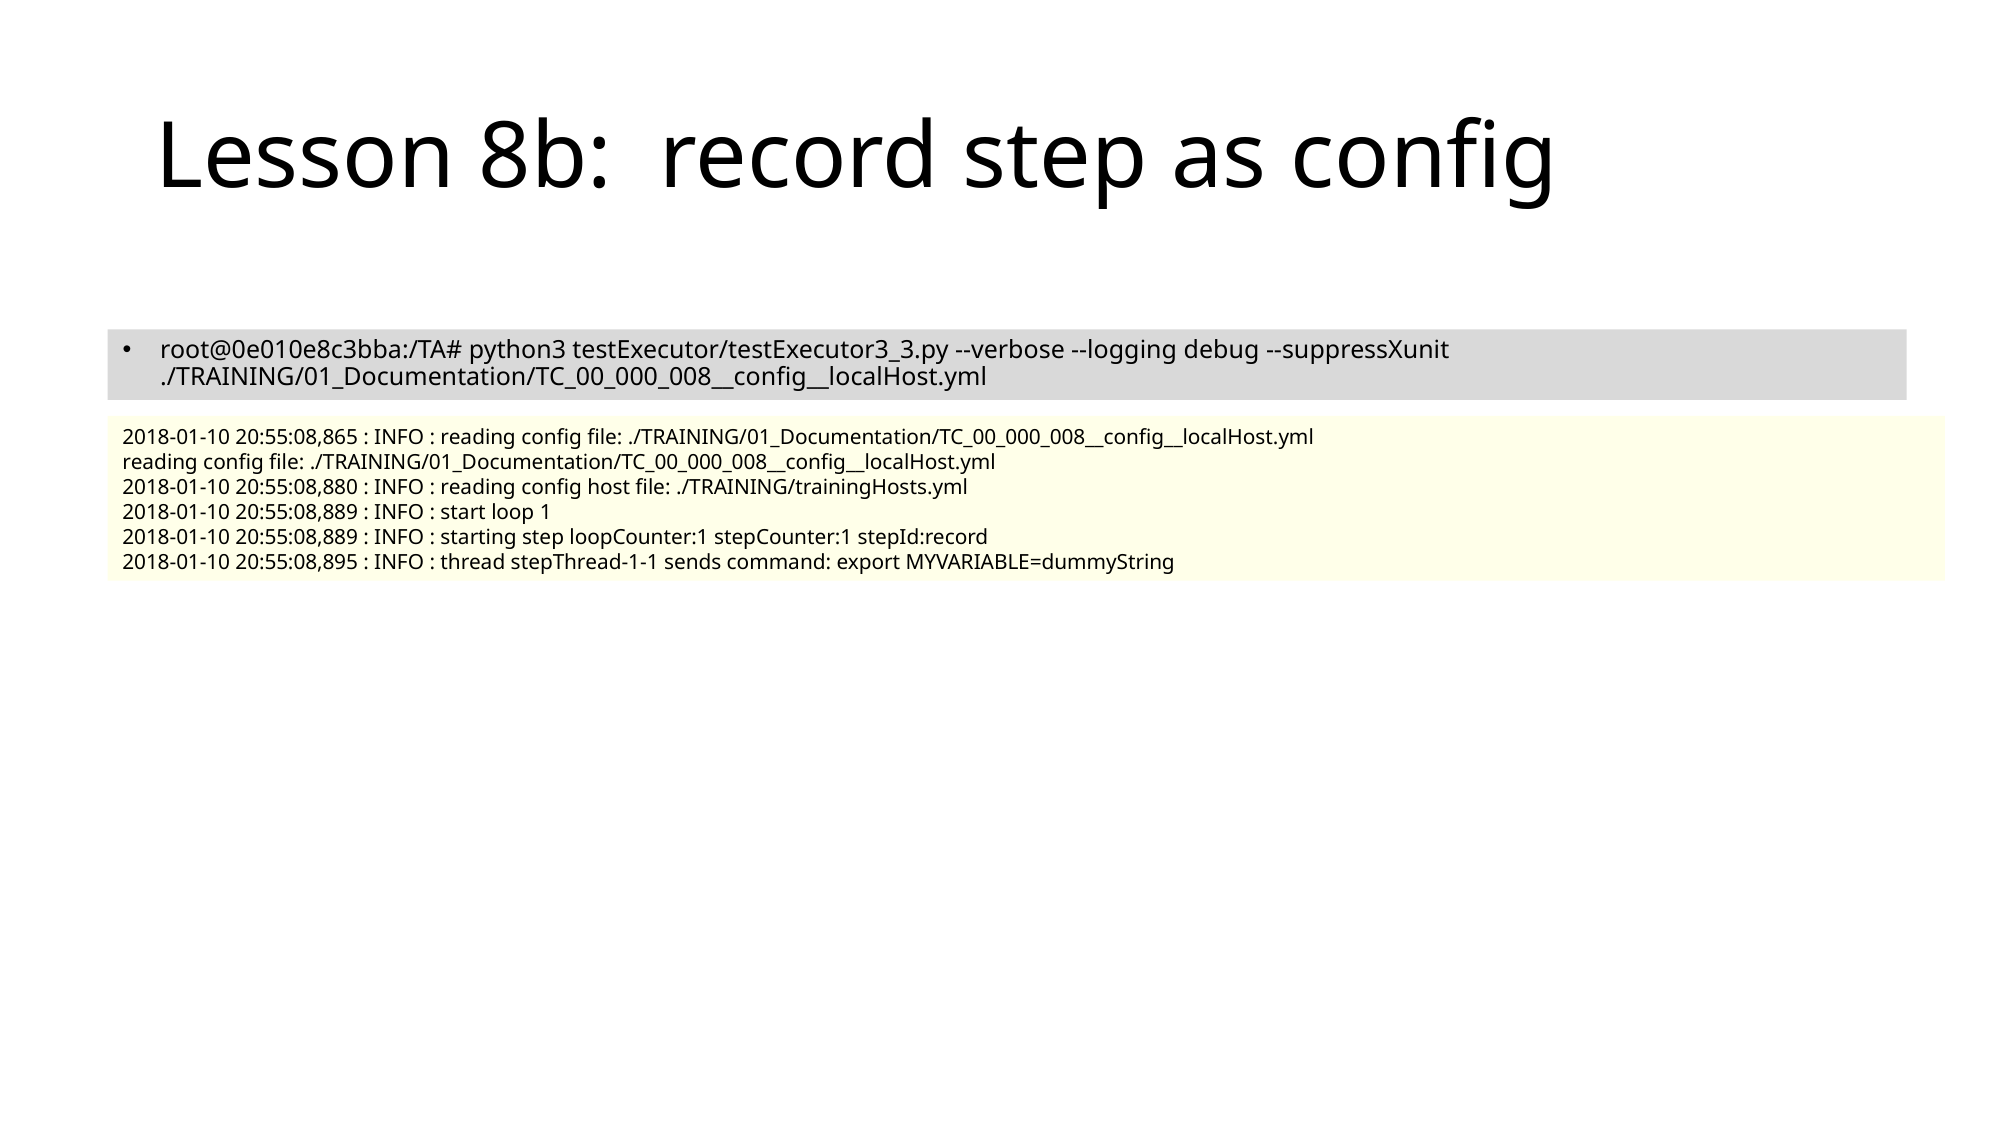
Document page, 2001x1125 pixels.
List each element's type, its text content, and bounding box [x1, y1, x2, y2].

text_box root@0e010e8c3bba:/TA# python3 testExecutor/testExecutor3_3.py --verbose --logging debug --suppressXunit ./TRAINING/01_Documentation/TC_00_000_008__config__localHost.yml [107, 329, 1907, 400]
text_box 2018-01-10 20:55:08,865 : INFO : reading config file: ./TRAINING/01_Documentation/TC_00_000_008__config__localHost.yml reading config file: ./TRAINING/01_Documentation/TC_00_000_008__config__localHost.yml 2018-01-10 20:55:08,880 : INFO : reading config host file: ./TRAINING/trainingHosts.yml 2018-01-10 20:55:08,889 : INFO : start loop 1 2018-01-10 20:55:08,889 : INFO : starting step loopCounter:1 stepCounter:1 stepId:record 2018-01-10 20:55:08,895 : INFO : thread stepThread-1-1 sends command: export MYVARIABLE=dummyString [107, 415, 1945, 581]
title Lesson 8b: record step as config [140, 48, 1866, 267]
